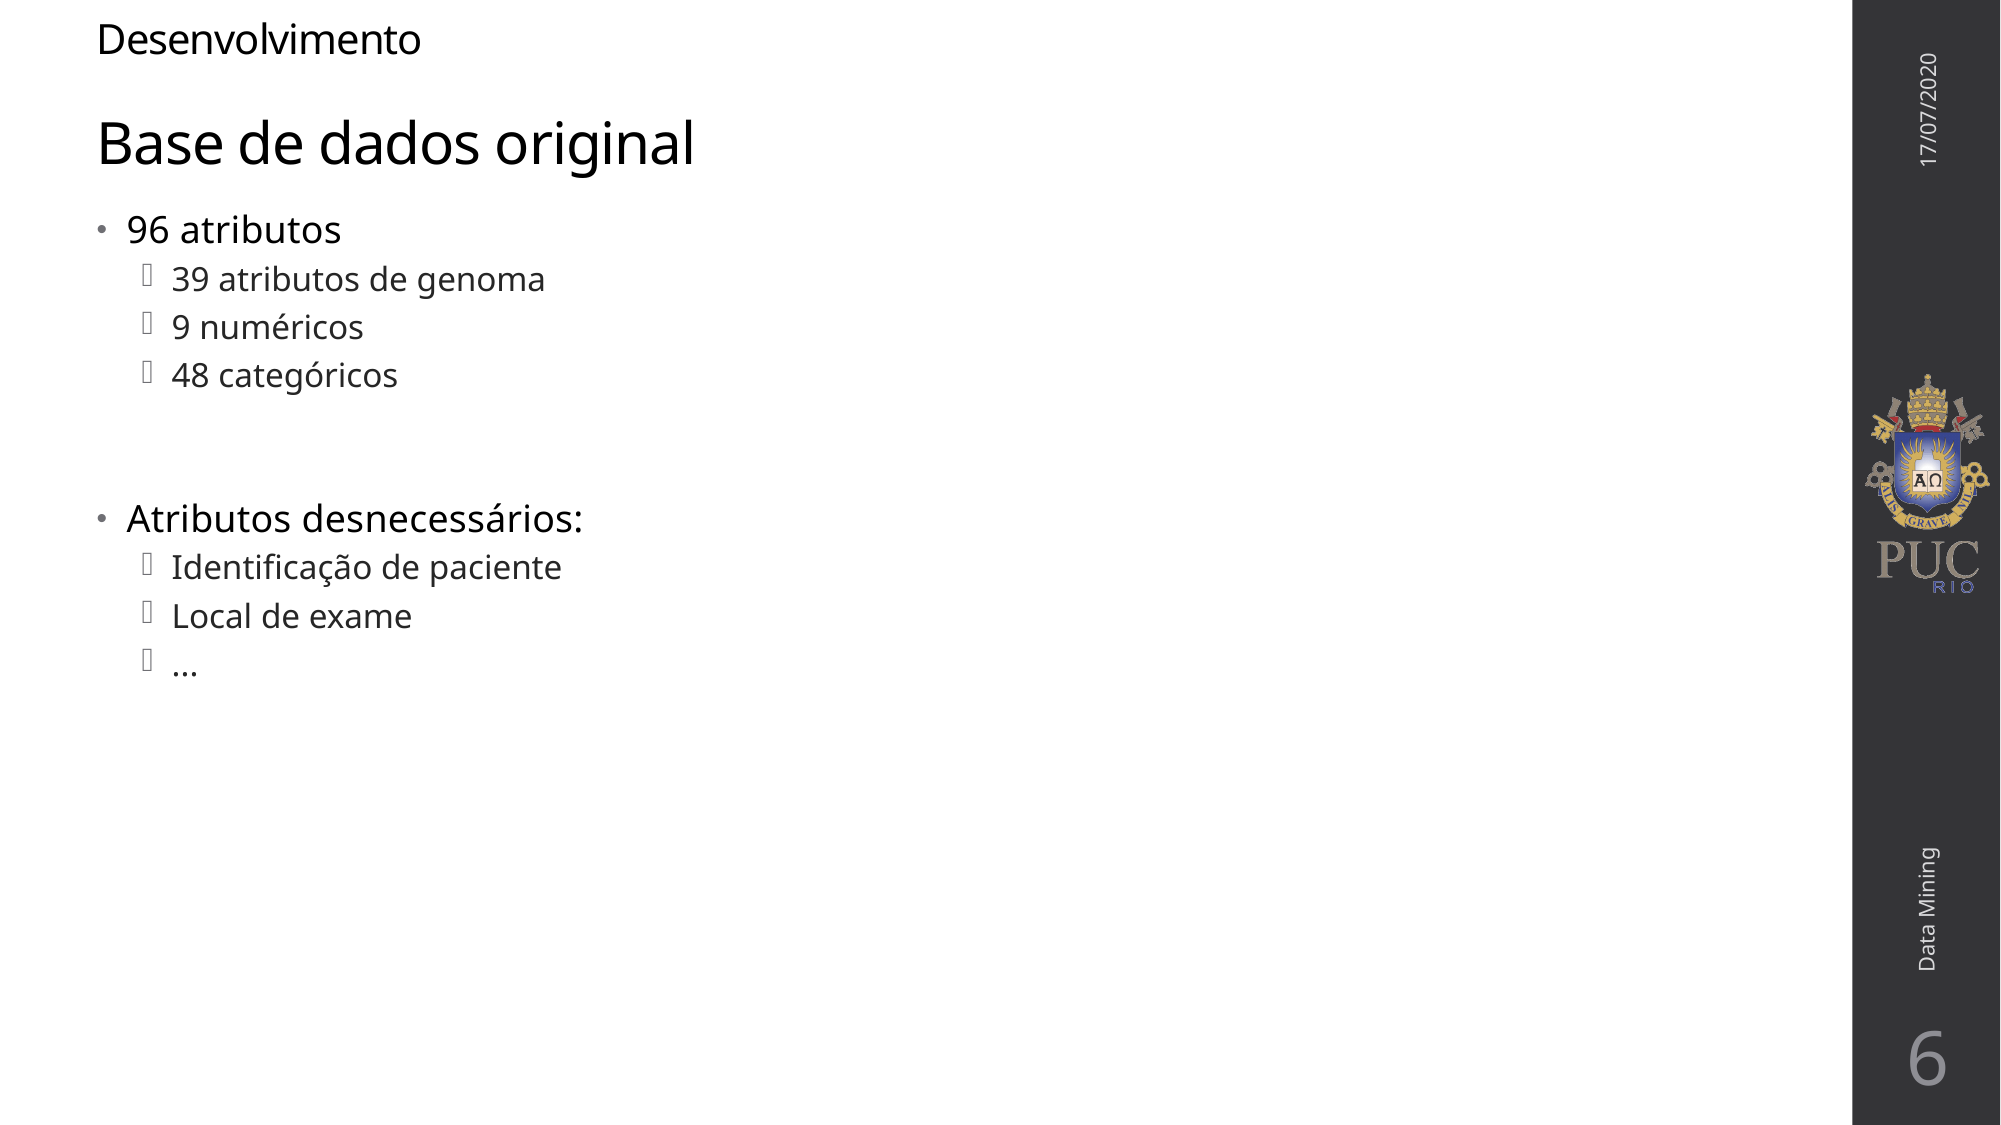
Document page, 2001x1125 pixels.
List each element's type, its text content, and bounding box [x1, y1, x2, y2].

slide_number 6 [1852, 1012, 2000, 1110]
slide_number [1897, 37, 1958, 351]
picture [1865, 374, 1990, 593]
list 96 atributos 39 atributos de genoma 9 numéricos 48 categóricos Atributos desnecessários: Identificação de paciente Local de exame ... [81, 201, 1642, 1055]
text_box Base de dados original [81, 73, 1851, 185]
footer Data Mining [1897, 603, 1958, 988]
title Desenvolvimento [81, 14, 1851, 72]
